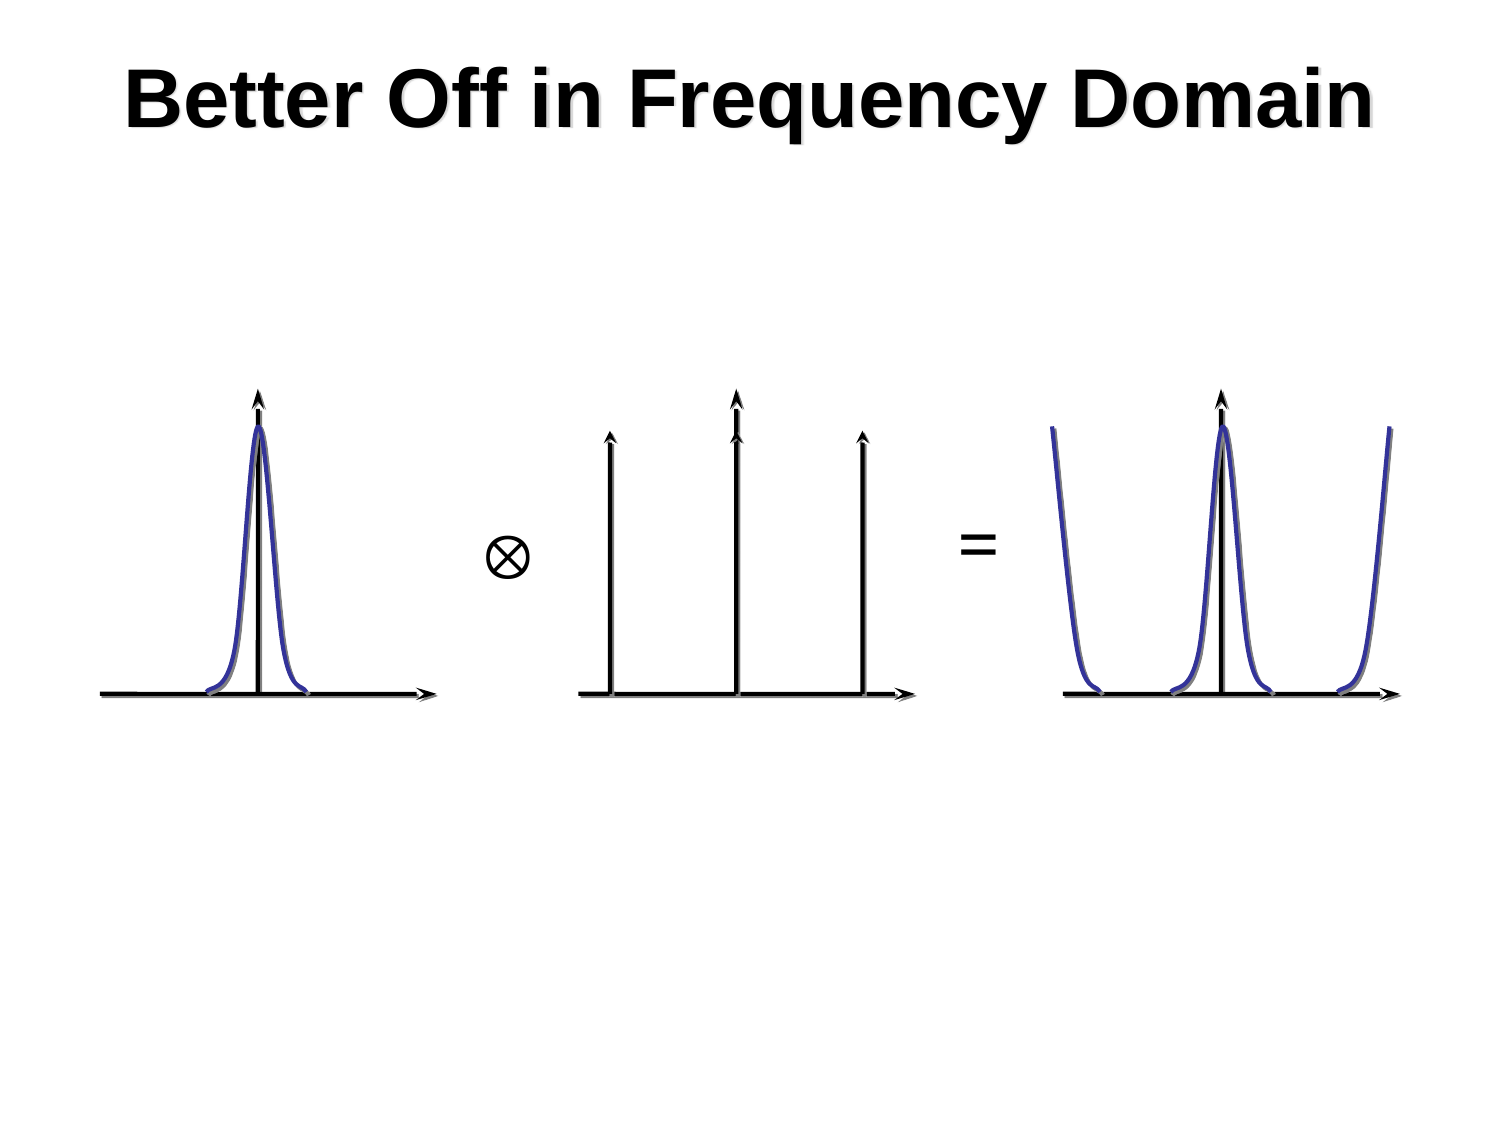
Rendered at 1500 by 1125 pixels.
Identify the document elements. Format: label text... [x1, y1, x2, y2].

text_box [1062, 388, 1401, 695]
text_box = [920, 489, 1038, 595]
title Better Off in Frequency Domain [24, 24, 1476, 163]
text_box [99, 388, 437, 695]
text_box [578, 388, 916, 695]
text_box [1052, 426, 1057, 475]
text_box  [450, 496, 568, 602]
